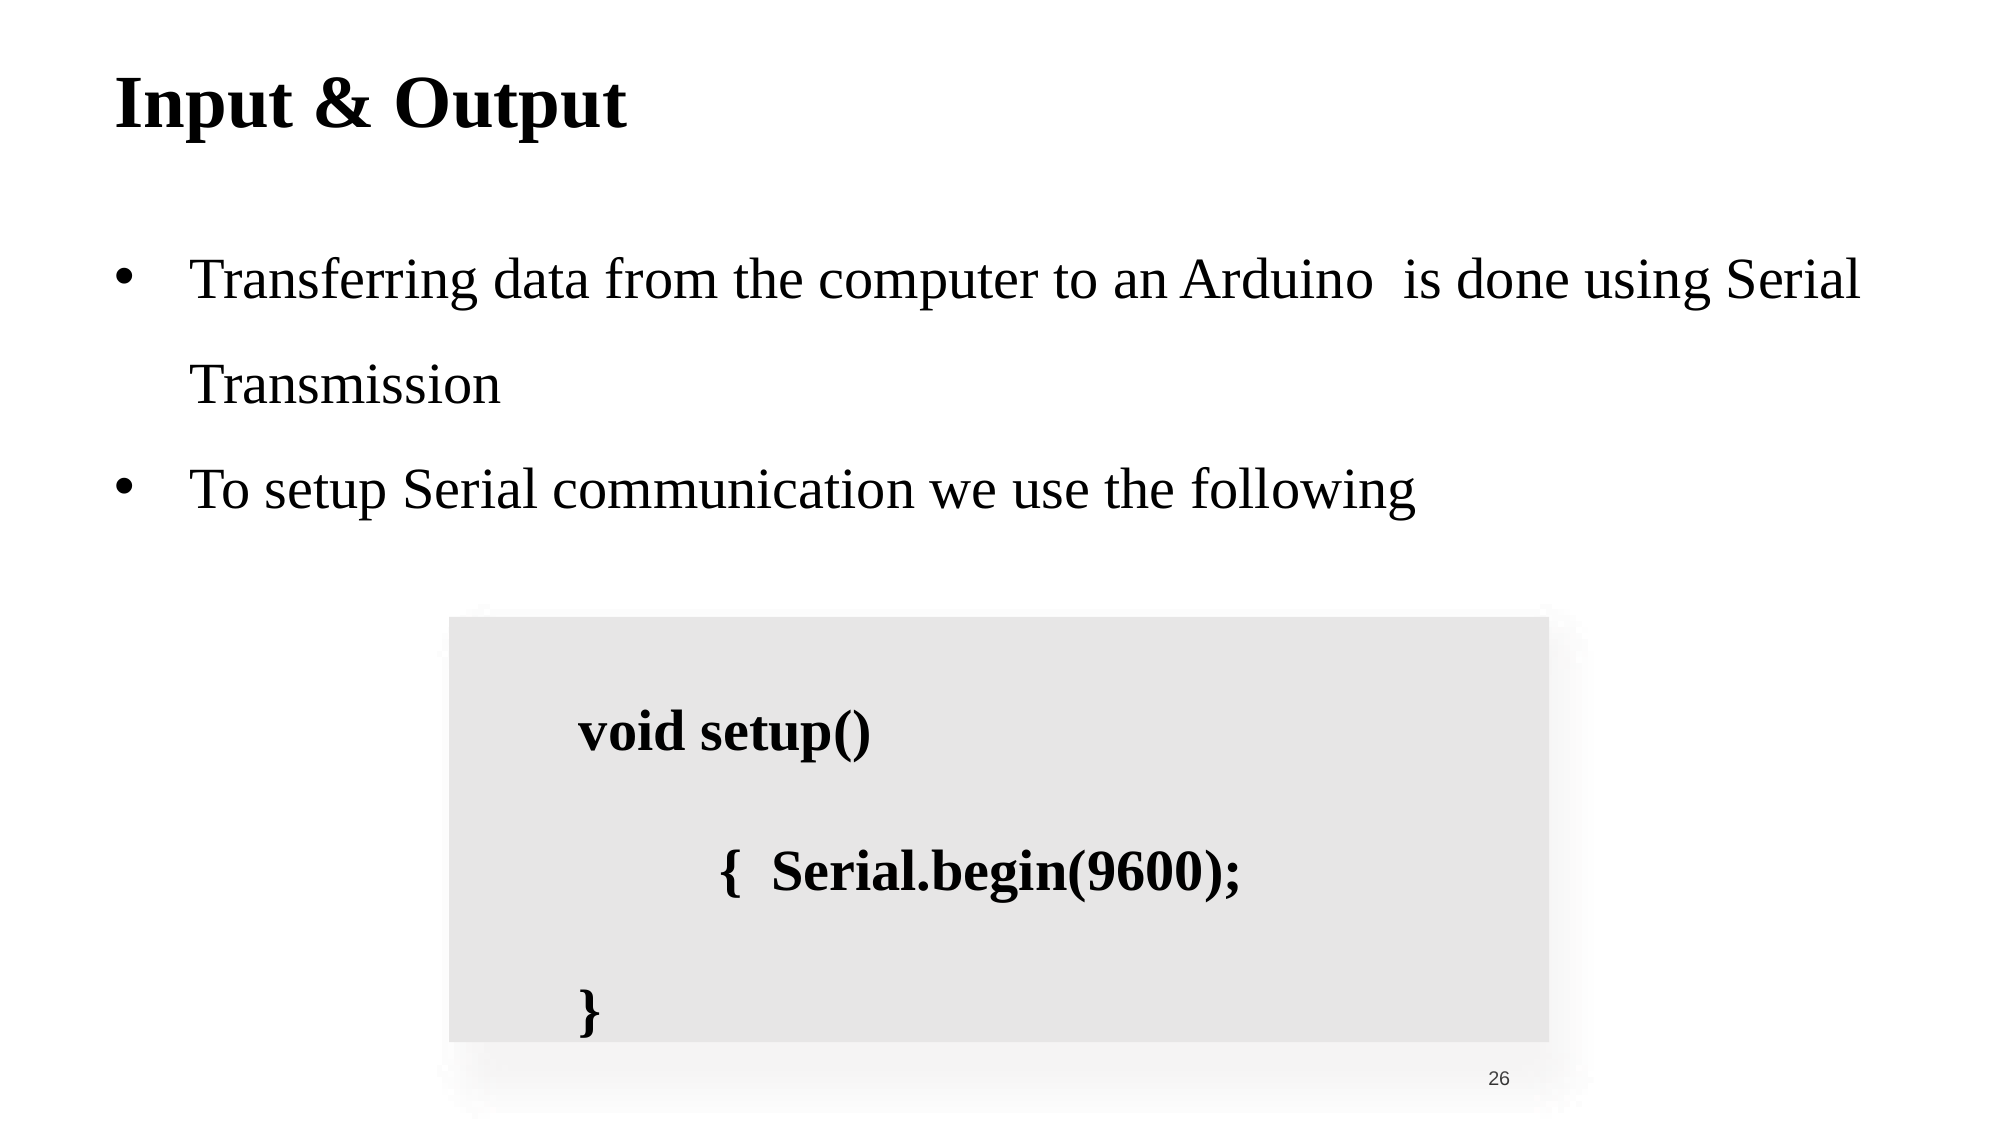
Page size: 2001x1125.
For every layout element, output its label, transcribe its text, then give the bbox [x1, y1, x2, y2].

text_box void setup() { Serial.begin(9600); } [449, 616, 1550, 1043]
text_box [437, 604, 1594, 1119]
title Input & Output [112, 1, 913, 192]
text_box Transferring data from the computer to an Arduino is done using Serial Transmission To setup Serial communication we use the following [112, 203, 1926, 521]
